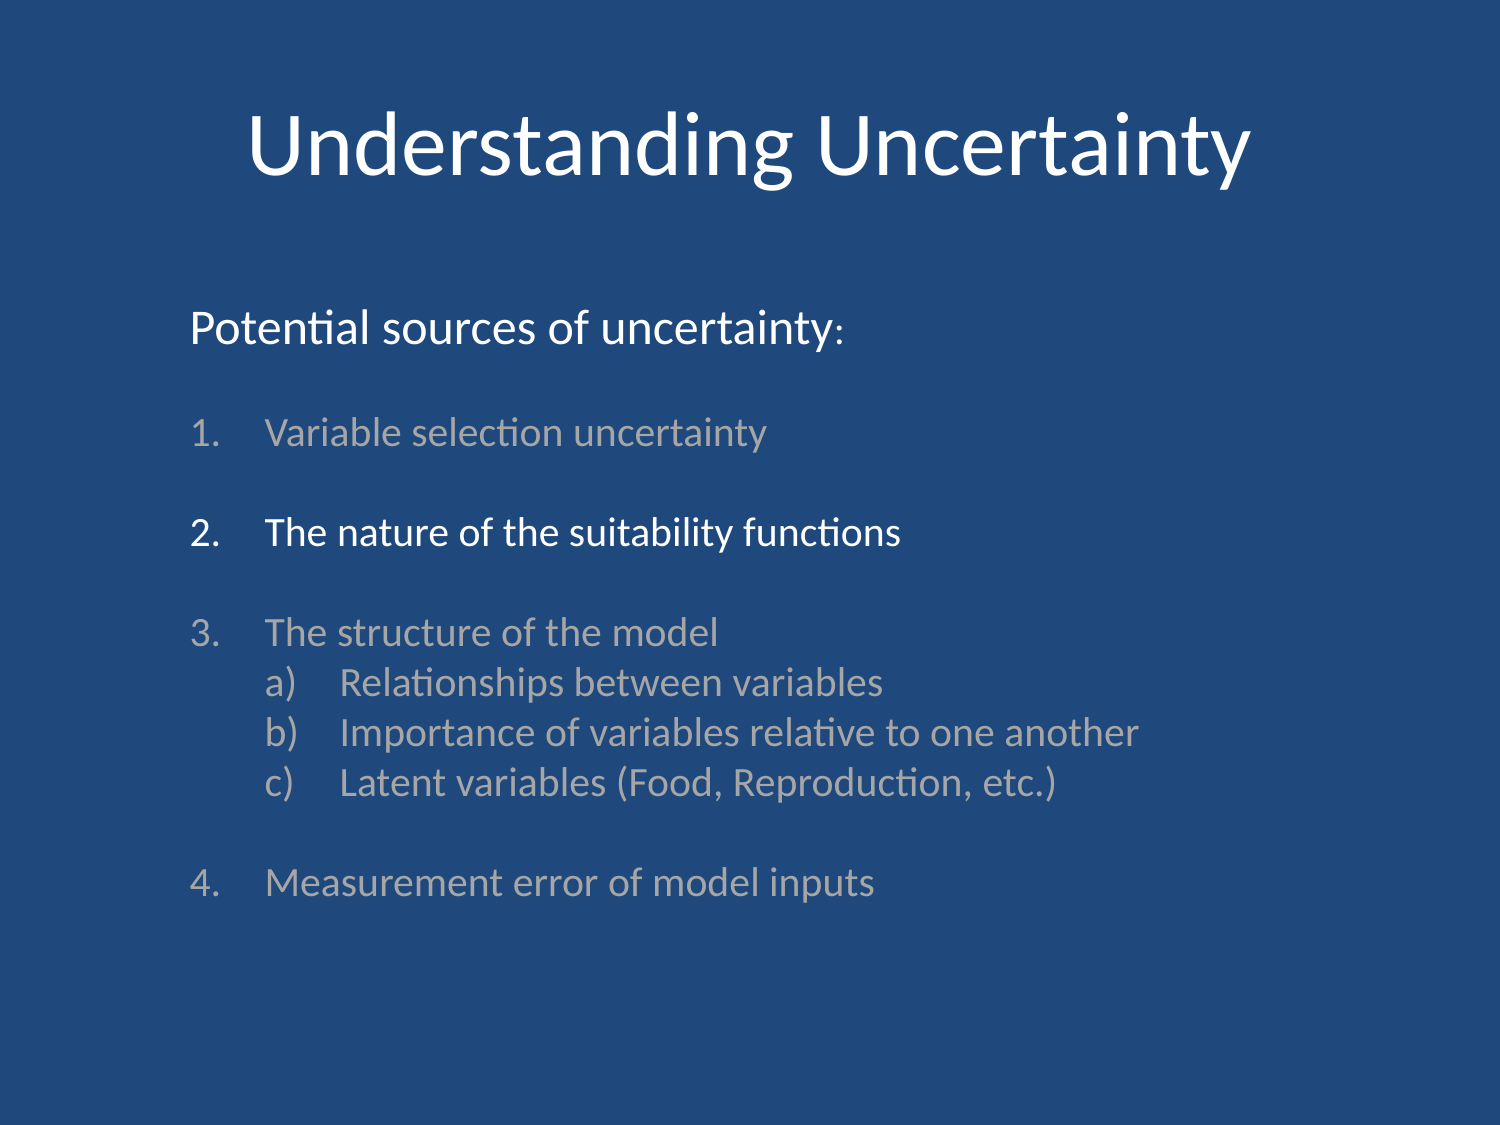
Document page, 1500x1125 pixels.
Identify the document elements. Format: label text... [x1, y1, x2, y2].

text_box Potential sources of uncertainty: Variable selection uncertainty The nature of the suitability functions The structure of the model Relationships between variables Importance of variables relative to one another Latent variables (Food, Reproduction, etc.) Measurement error of model inputs [174, 287, 1313, 963]
title Understanding Uncertainty [75, 45, 1425, 233]
